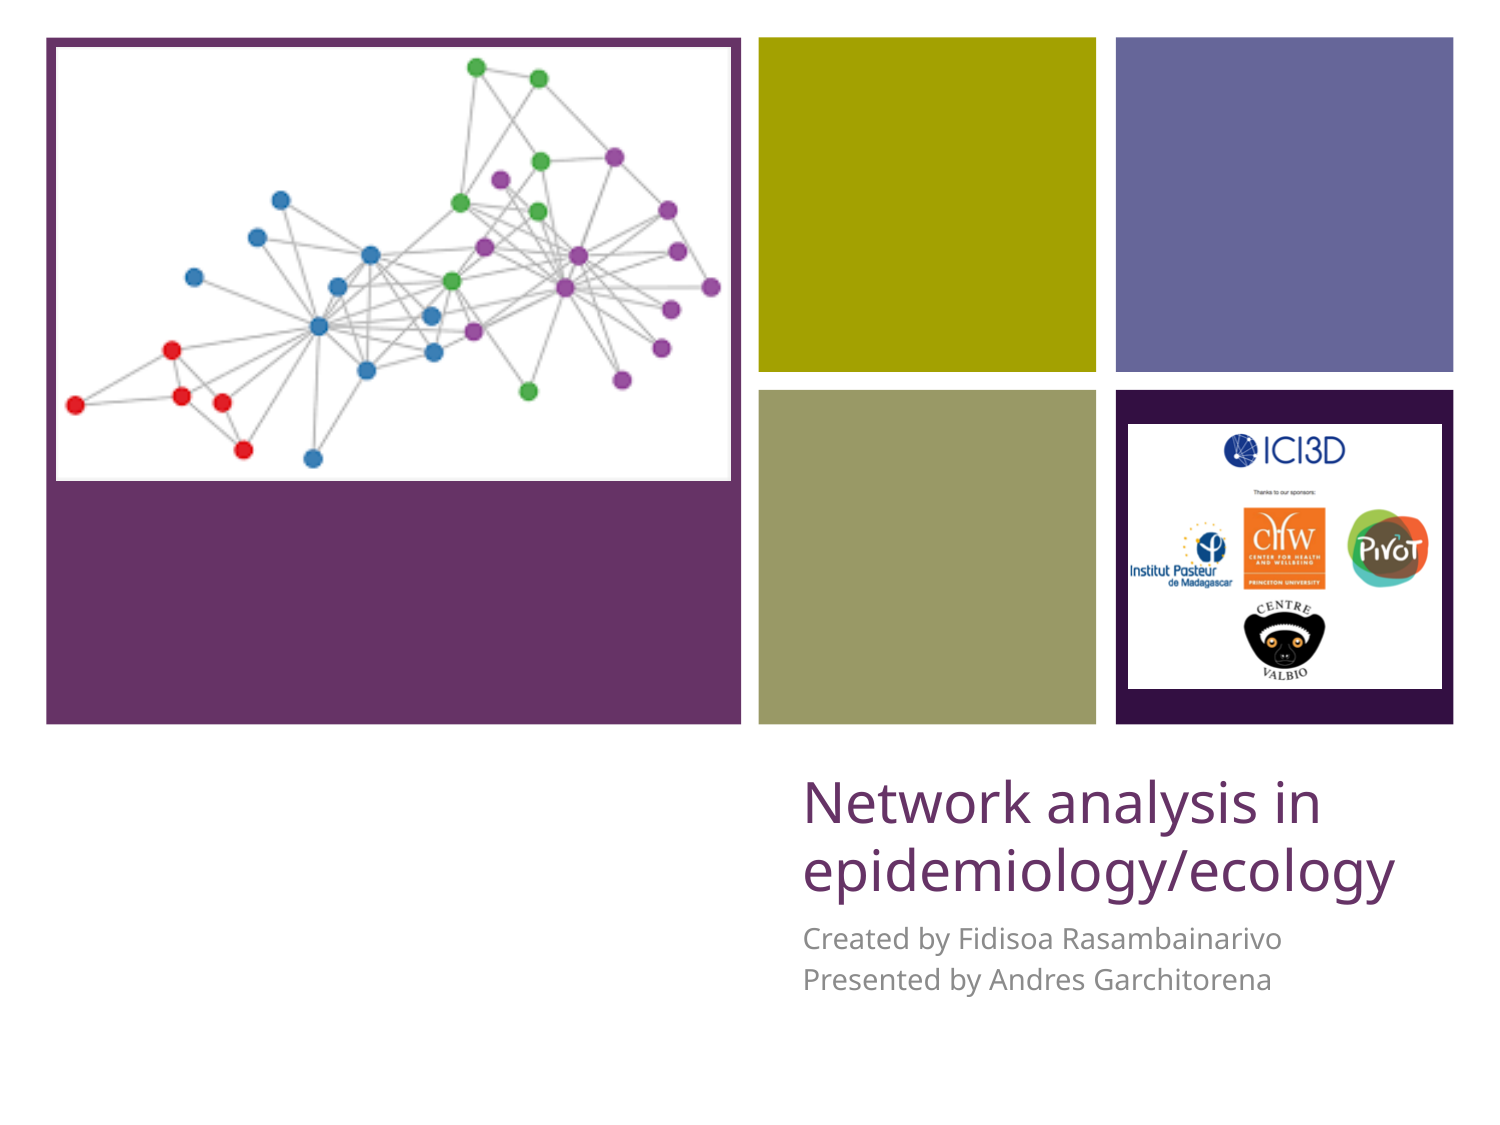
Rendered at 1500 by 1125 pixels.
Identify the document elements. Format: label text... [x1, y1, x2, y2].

title Network analysis in epidemiology/ecology [787, 758, 1450, 912]
picture [1128, 424, 1443, 690]
picture [55, 46, 731, 482]
subtitle Created by Fidisoa Rasambainarivo Presented by Andres Garchitorena [787, 912, 1450, 1036]
